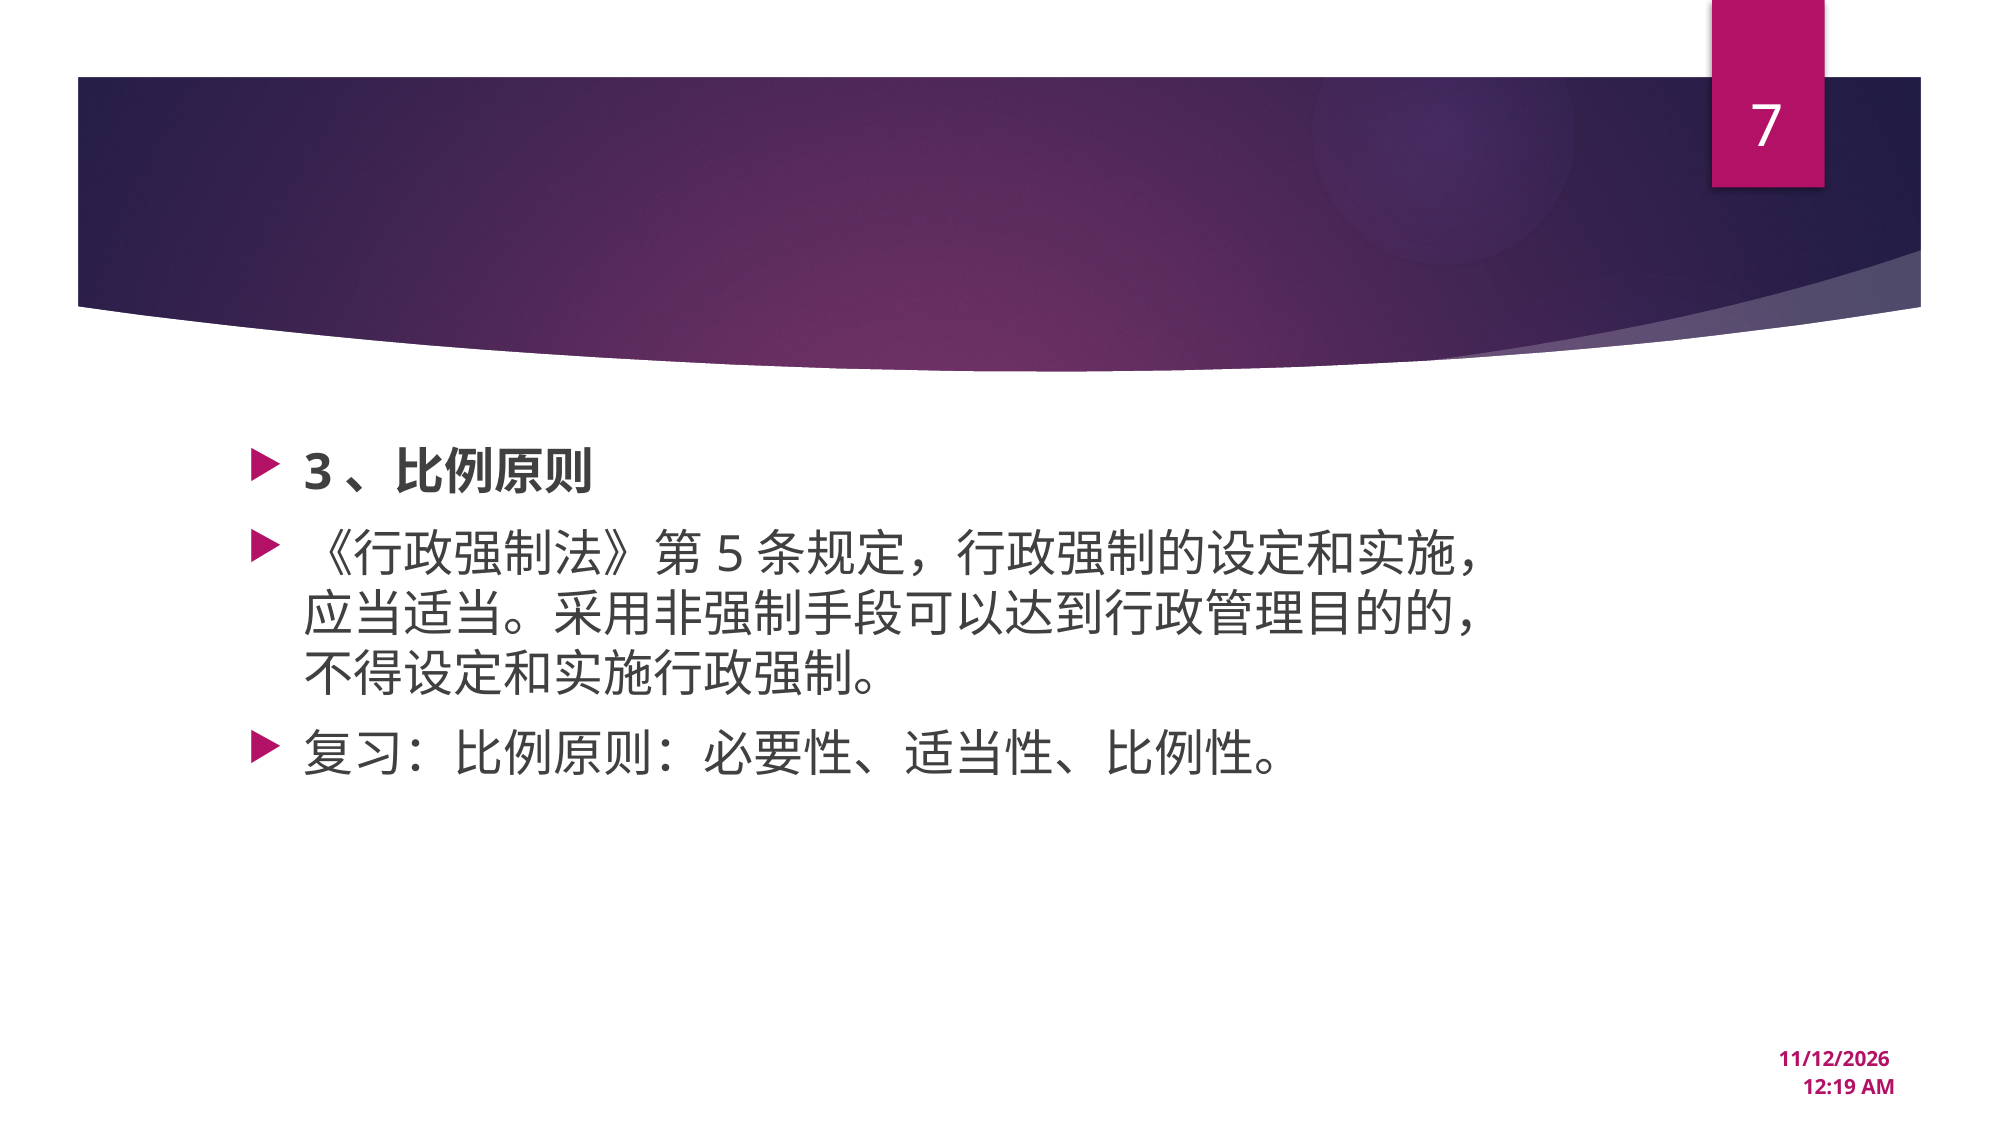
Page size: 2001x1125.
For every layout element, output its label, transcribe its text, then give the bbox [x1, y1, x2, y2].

slide_number 7 [1698, 48, 1836, 175]
list 3、比例原则 《行政强制法》第5条规定，行政强制的设定和实施，应当适当。采用非强制手段可以达到行政管理目的的，不得设定和实施行政强制。 复习：比例原则：必要性、适当性、比例性。 [232, 432, 1503, 870]
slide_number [1747, 1048, 1911, 1099]
